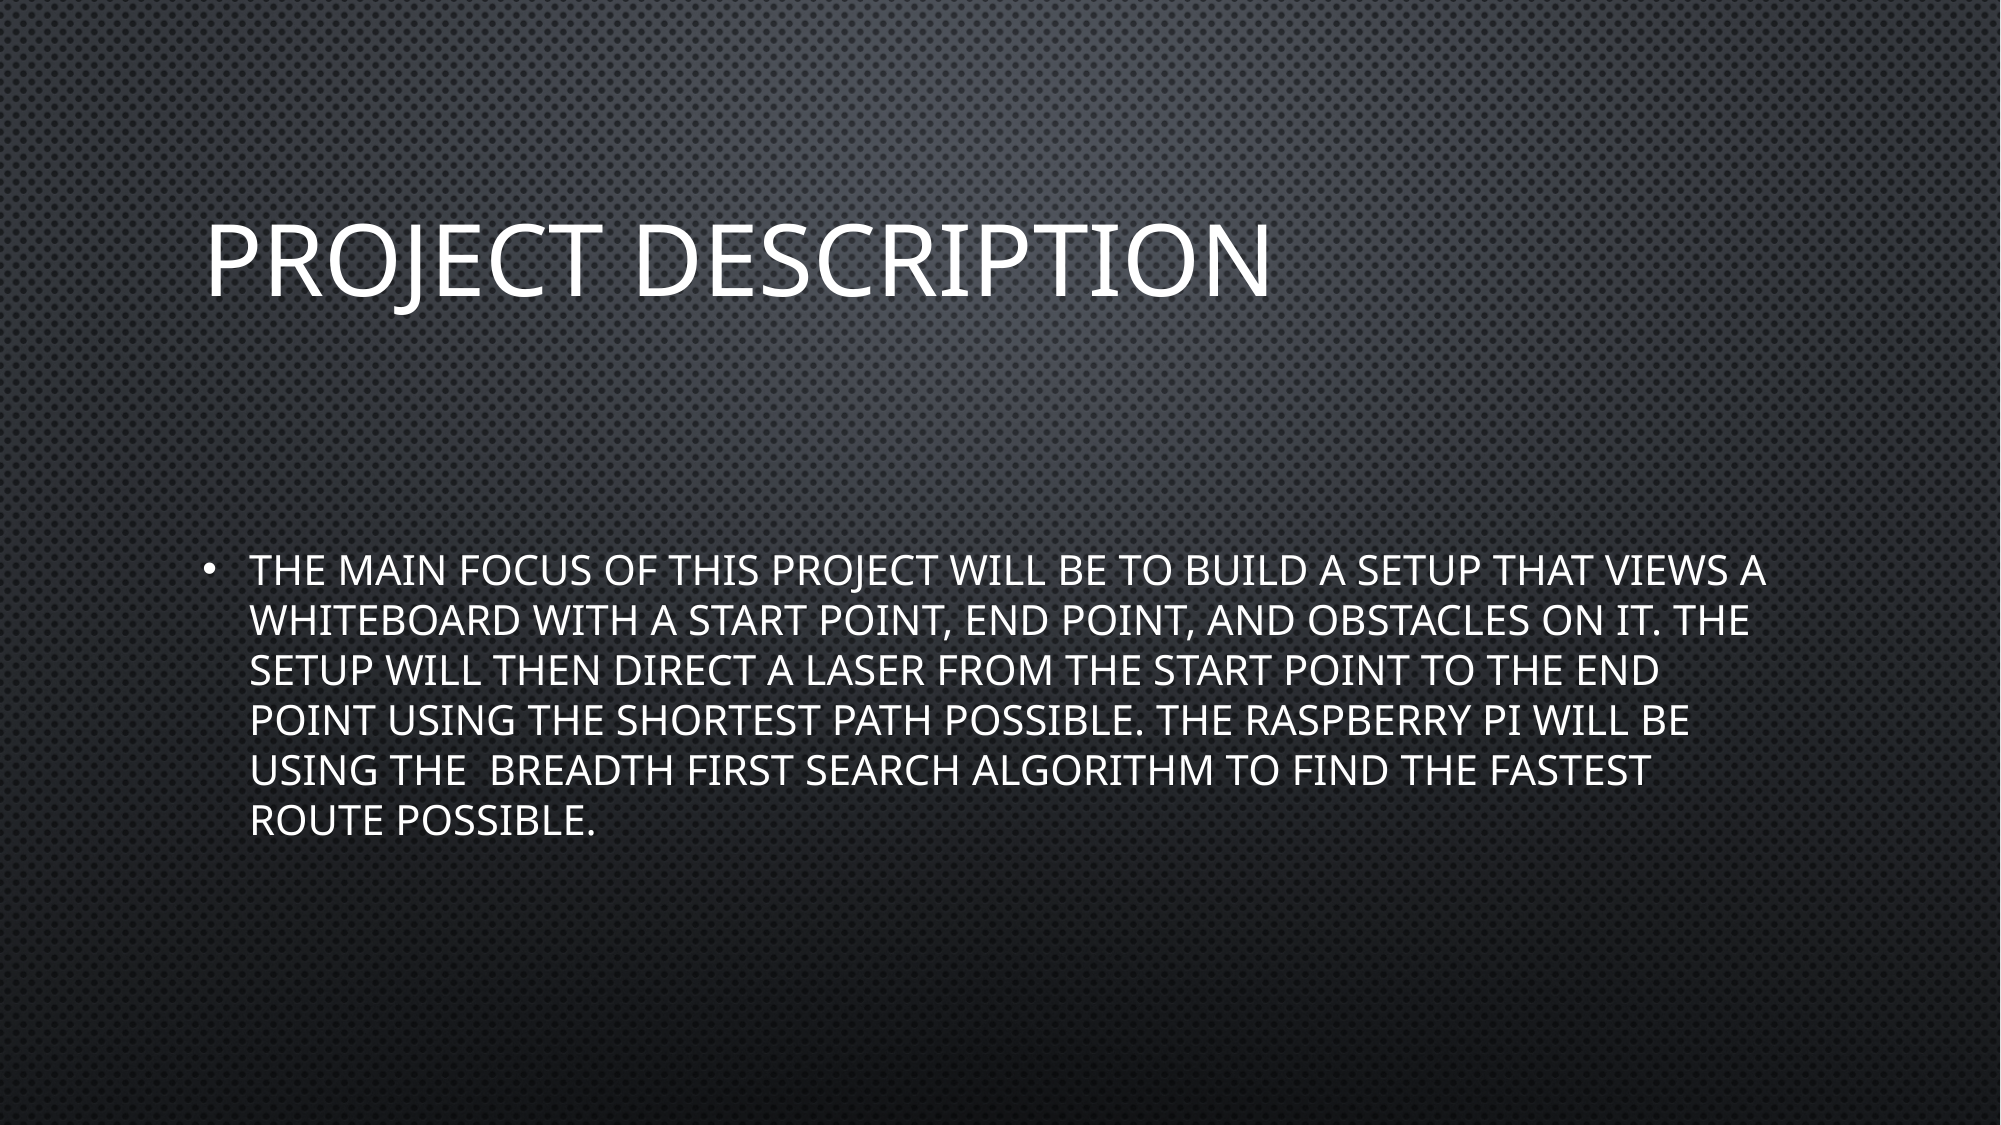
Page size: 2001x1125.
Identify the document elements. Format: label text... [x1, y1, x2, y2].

title Project Description [187, 99, 1813, 413]
list The main focus of this project will be to build a setup that views a whiteboard with a start point, end point, and obstacles on it. The setup will then direct a laser from the start point to the end point using the shortest path possible. The Raspberry Pi will be using the Breadth First Search algorithm to find the fastest route possible. [187, 437, 1813, 950]
